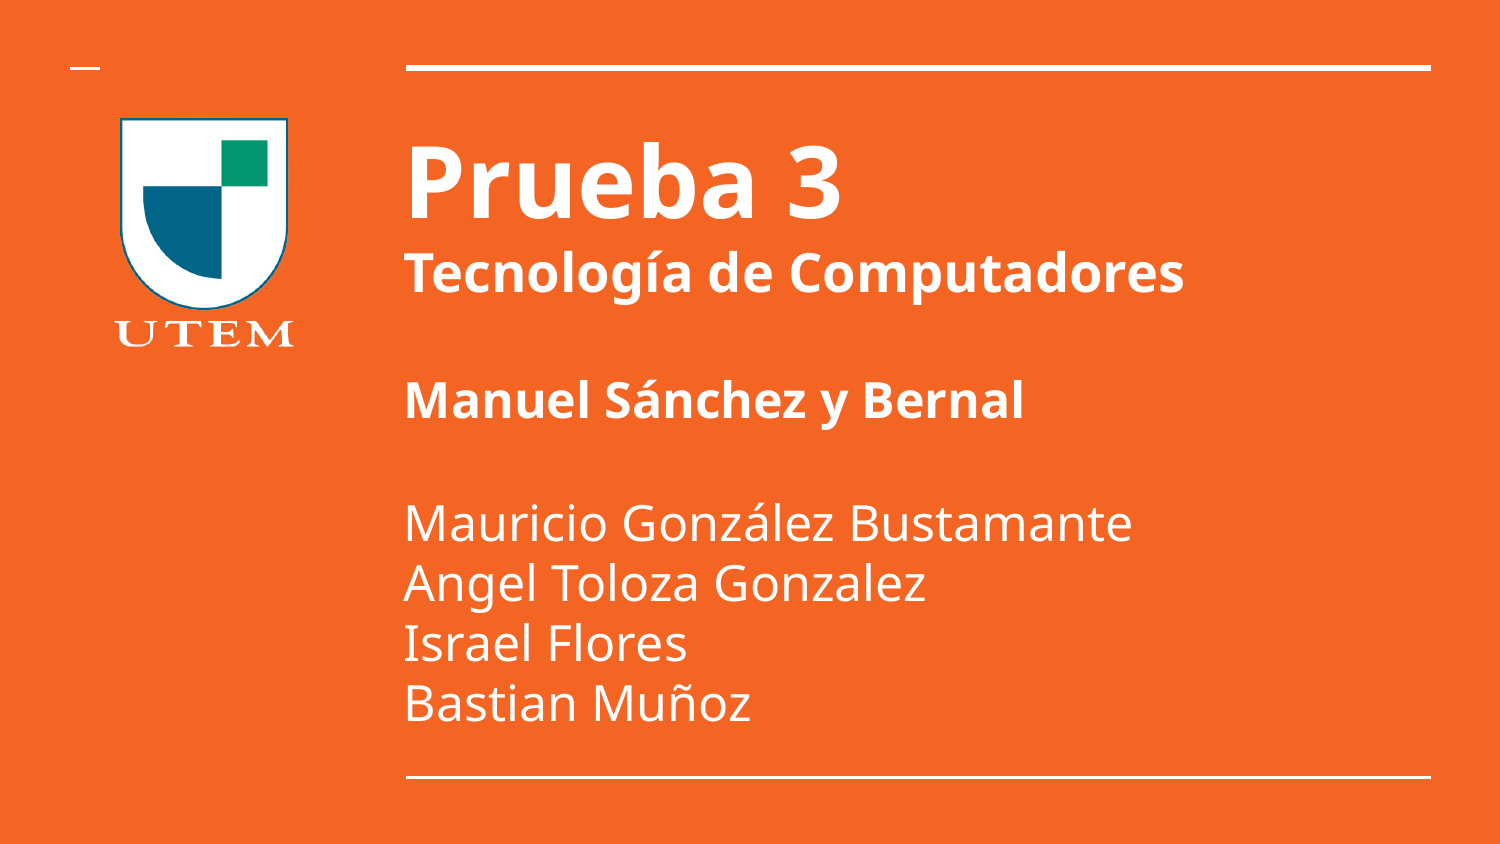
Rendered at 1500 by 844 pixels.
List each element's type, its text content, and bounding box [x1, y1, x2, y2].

subtitle Mauricio González Bustamante Angel Toloza Gonzalez Israel Flores Bastian Muñoz [389, 493, 1428, 747]
title Prueba 3 Tecnología de Computadores Manuel Sánchez y Bernal [389, 103, 1428, 357]
picture [98, 103, 307, 357]
